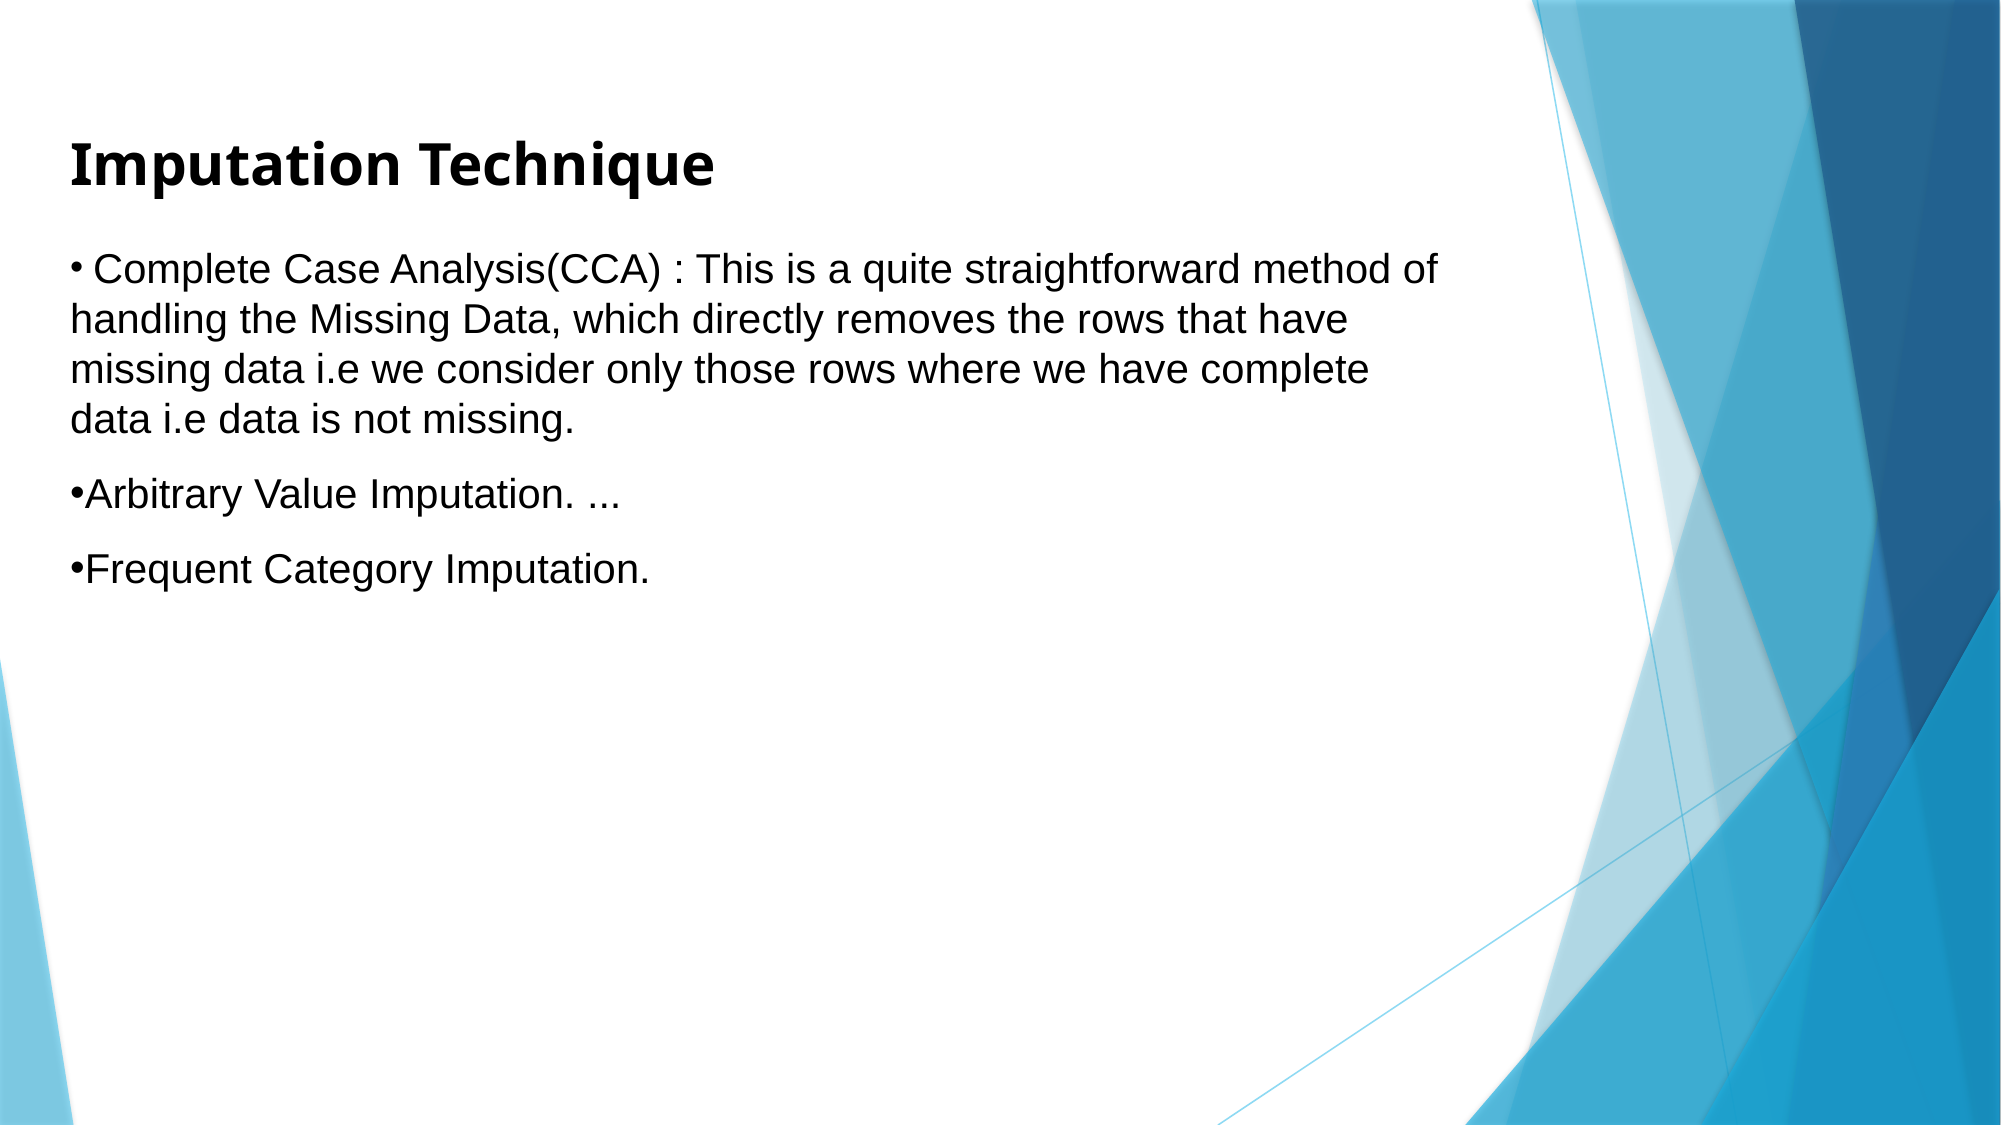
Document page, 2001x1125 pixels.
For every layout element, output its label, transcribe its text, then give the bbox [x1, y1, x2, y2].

text_box Imputation Technique Complete Case Analysis(CCA) : This is a quite straightforward method of handling the Missing Data, which directly removes the rows that have missing data i.e we consider only those rows where we have complete data i.e data is not missing. Arbitrary Value Imputation. ... Frequent Category Imputation. [55, 119, 1463, 645]
